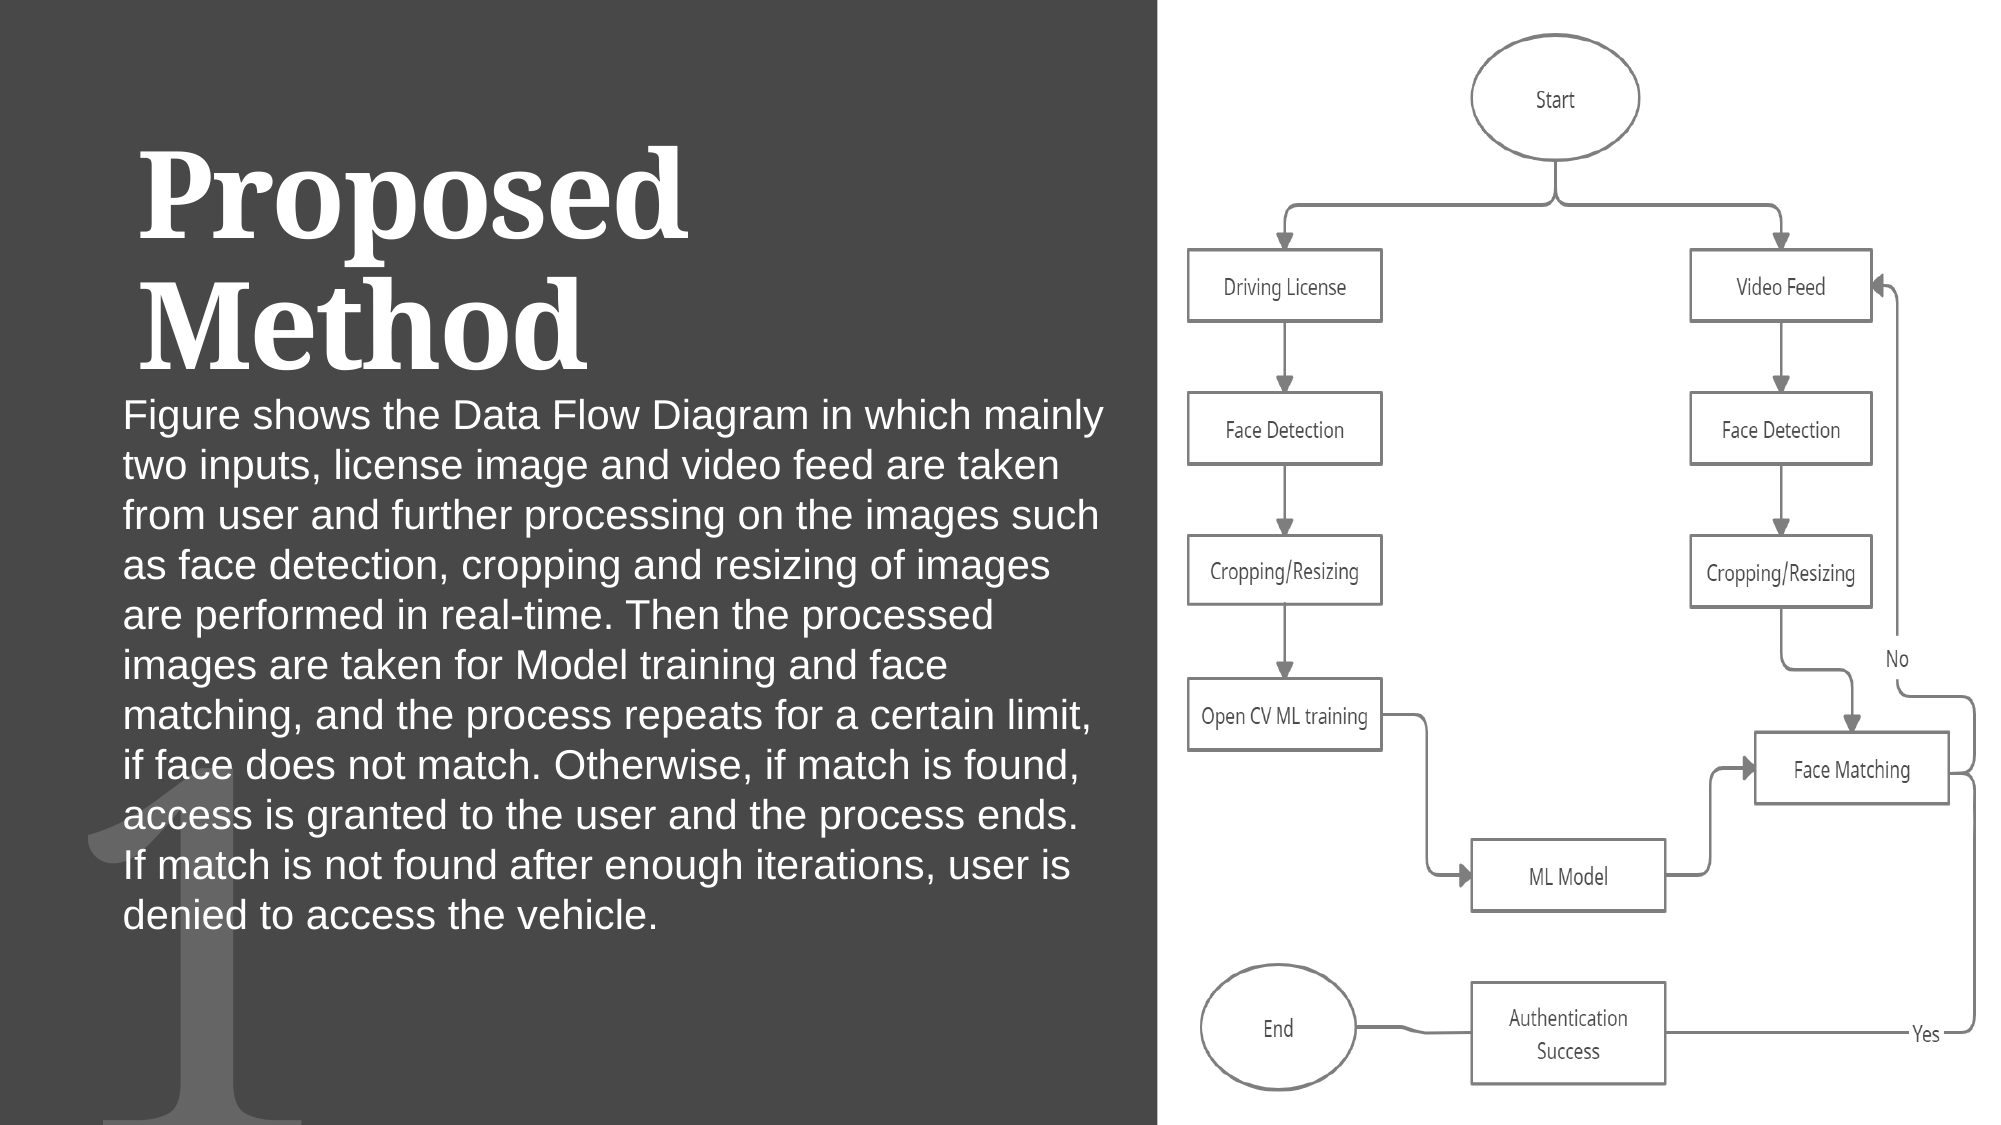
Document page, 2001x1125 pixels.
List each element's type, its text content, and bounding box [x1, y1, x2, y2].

list 1 [38, 742, 200, 1125]
picture [1161, 0, 2000, 1125]
text_box Figure shows the Data Flow Diagram in which mainly two inputs, license image and video feed are taken from user and further processing on the images such as face detection, cropping and resizing of images are performed in real-time. Then the processed images are taken for Model training and face matching, and the process repeats for a certain limit, if face does not match. Otherwise, if match is found, access is granted to the user and the process ends. If match is not found after enough iterations, user is denied to access the vehicle. [107, 380, 1126, 991]
title Proposed Method [137, 126, 1080, 380]
